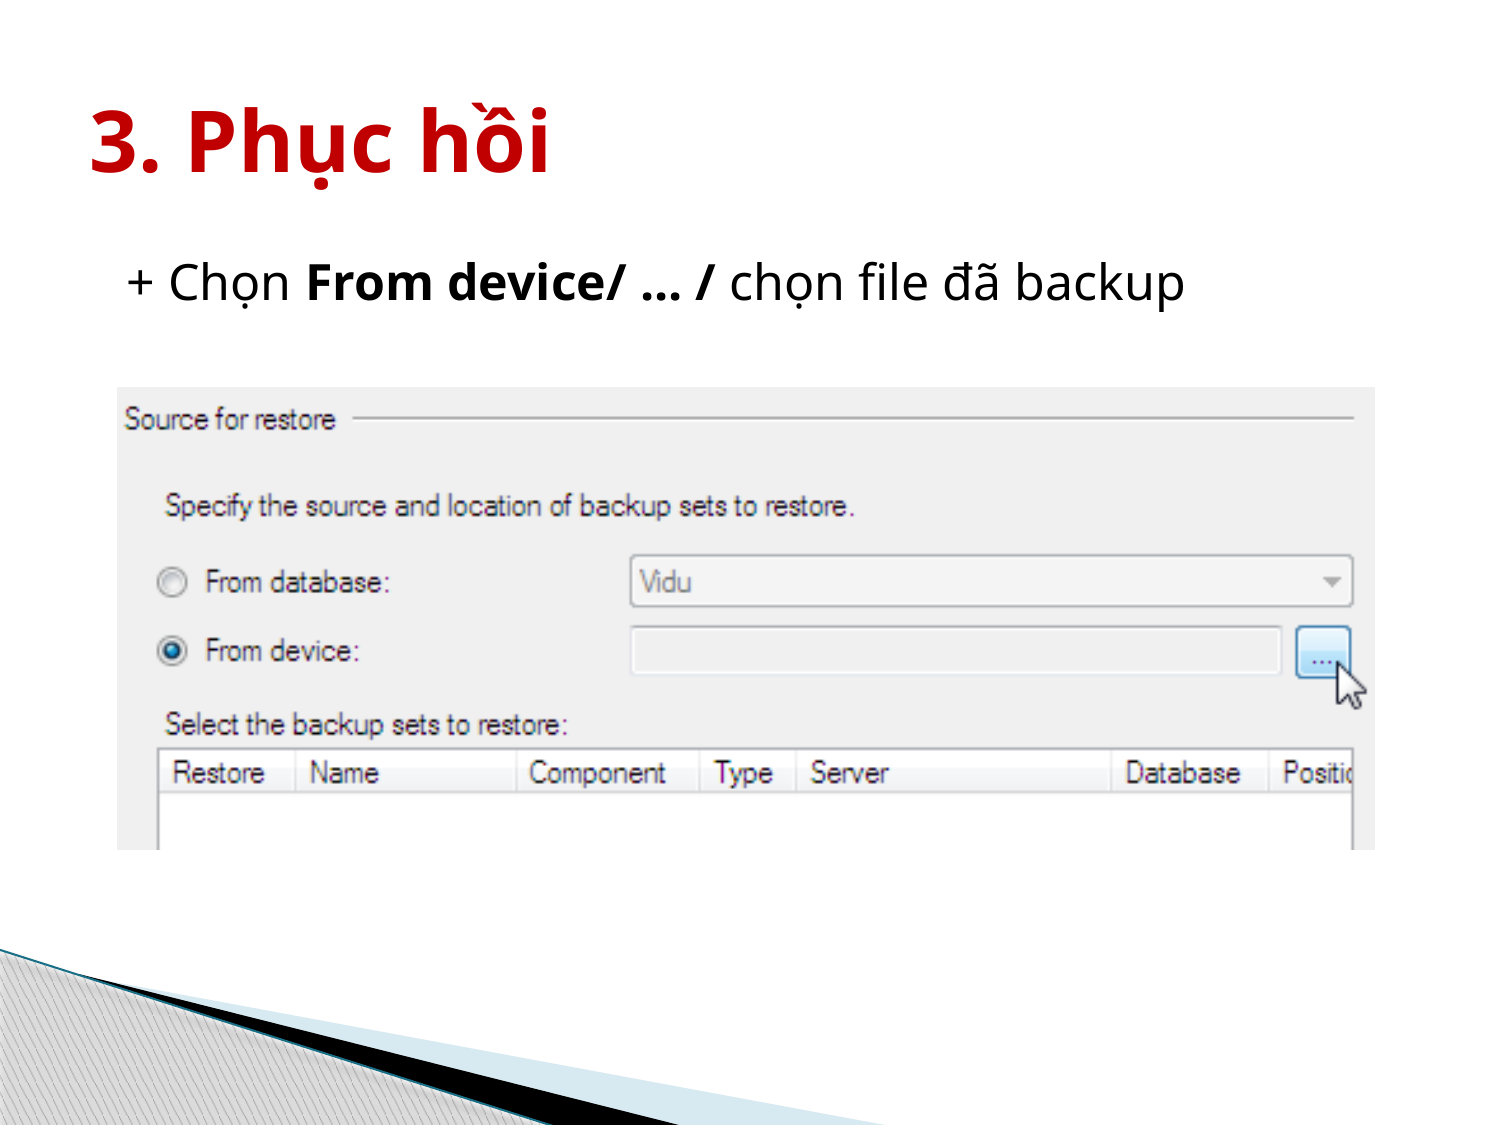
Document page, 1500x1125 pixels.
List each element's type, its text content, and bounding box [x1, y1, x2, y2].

picture [116, 387, 1376, 851]
list + Chọn From device/ ... / chọn file đã backup [75, 243, 1425, 986]
title 3. Phục hồi [75, 45, 1425, 233]
